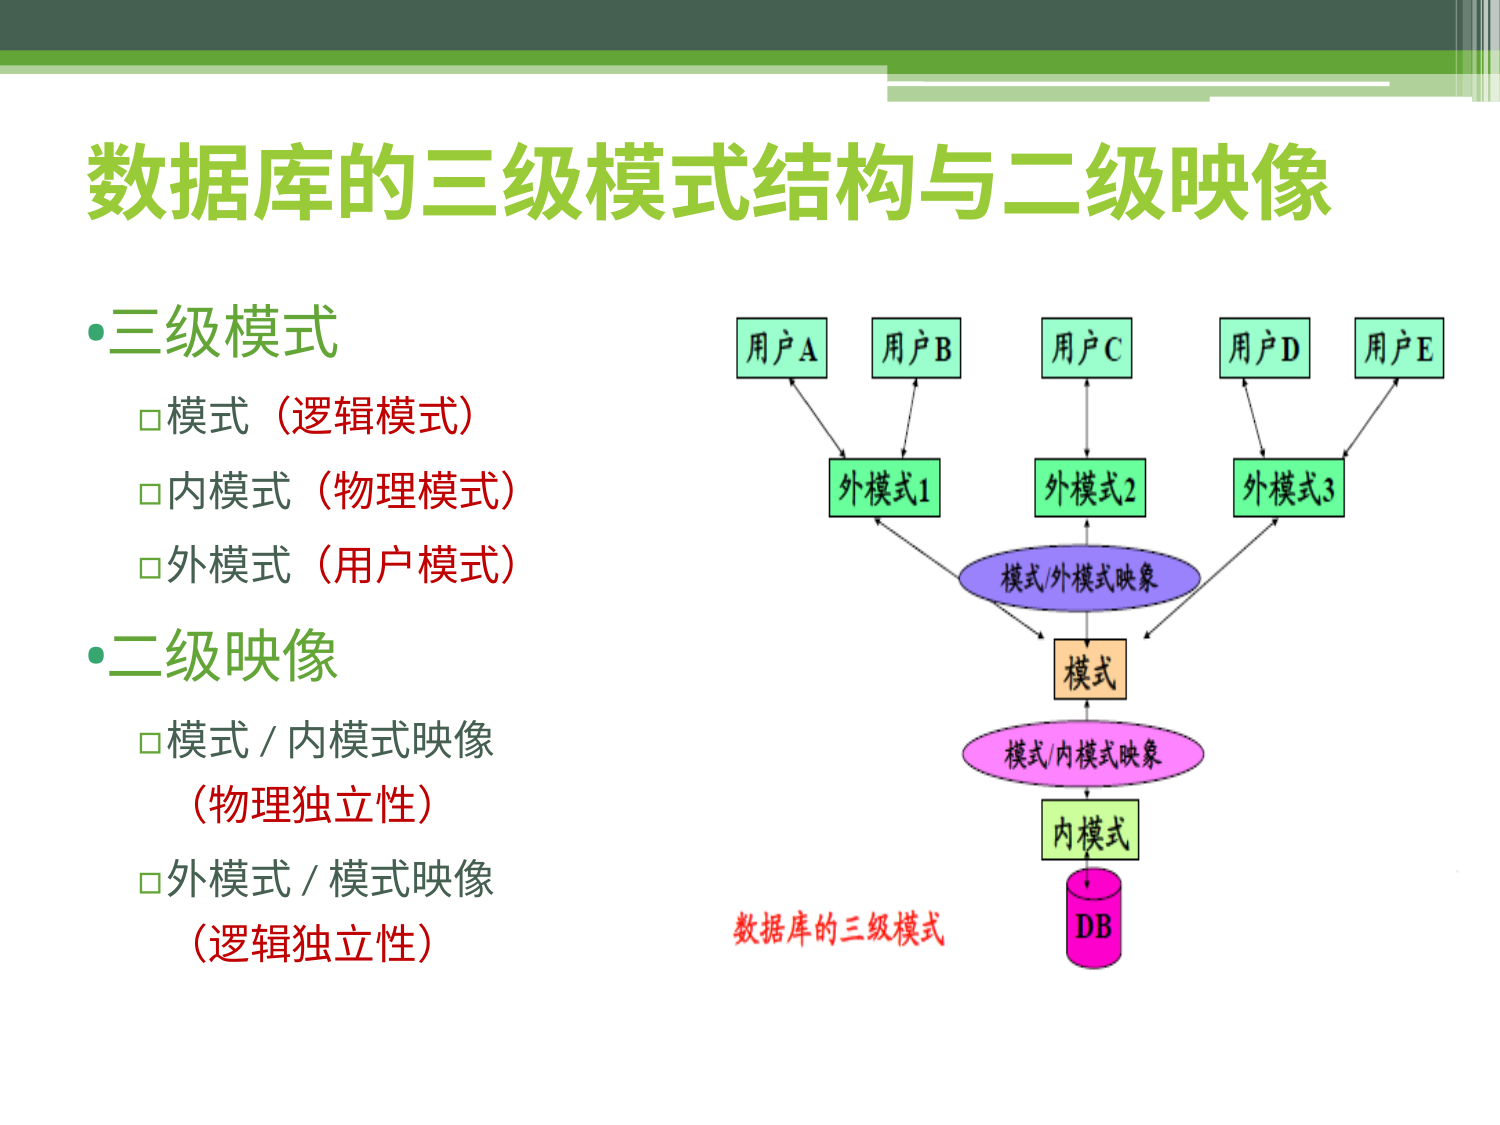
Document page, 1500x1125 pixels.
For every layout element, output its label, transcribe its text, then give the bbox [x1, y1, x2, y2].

title 数据库的三级模式结构与二级映像 [70, 122, 1430, 238]
picture [720, 296, 1461, 976]
list 三级模式 模式（逻辑模式） 内模式（物理模式） 外模式（用户模式） 二级映像 模式/内模式映像 （物理独立性） 外模式/模式映像 （逻辑独立性） [70, 267, 721, 1094]
